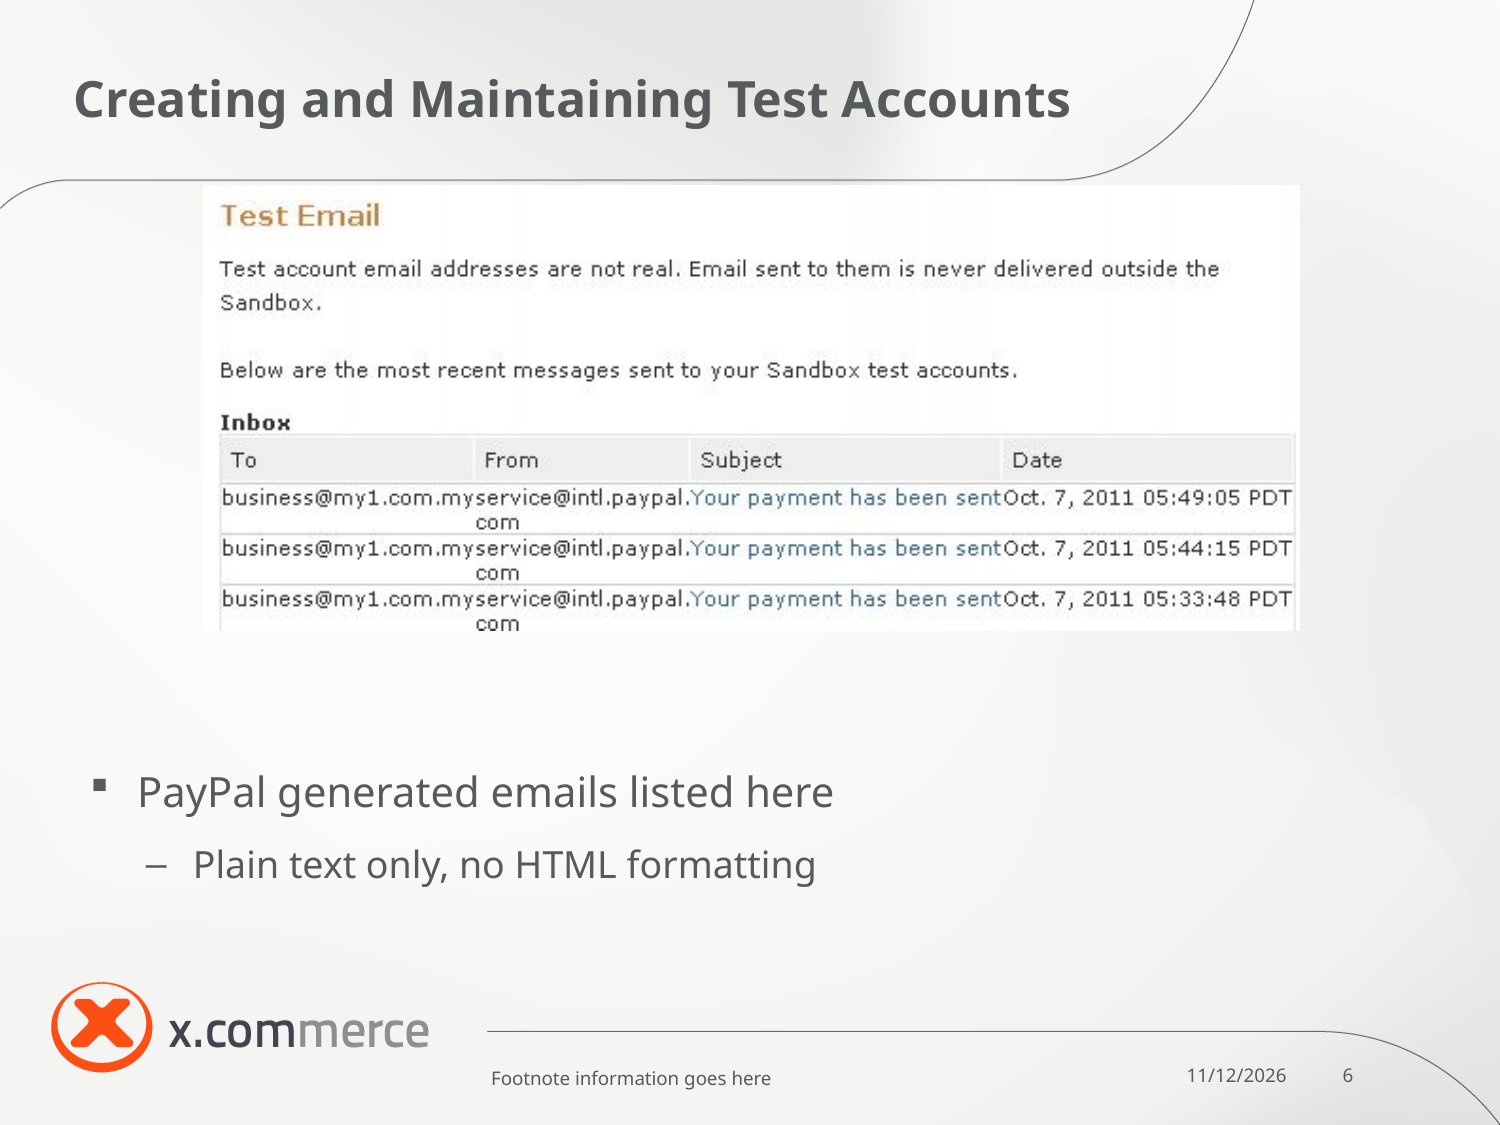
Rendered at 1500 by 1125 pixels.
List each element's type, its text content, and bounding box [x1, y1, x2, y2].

list PayPal generated emails listed here Plain text only, no HTML formatting [75, 232, 1425, 950]
title Creating and Maintaining Test Accounts [58, 35, 1170, 160]
picture [0, 0, 1500, 1125]
footer Footnote information goes here [475, 1062, 951, 1097]
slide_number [1096, 1062, 1299, 1097]
slide_number 6 [1299, 1062, 1369, 1097]
